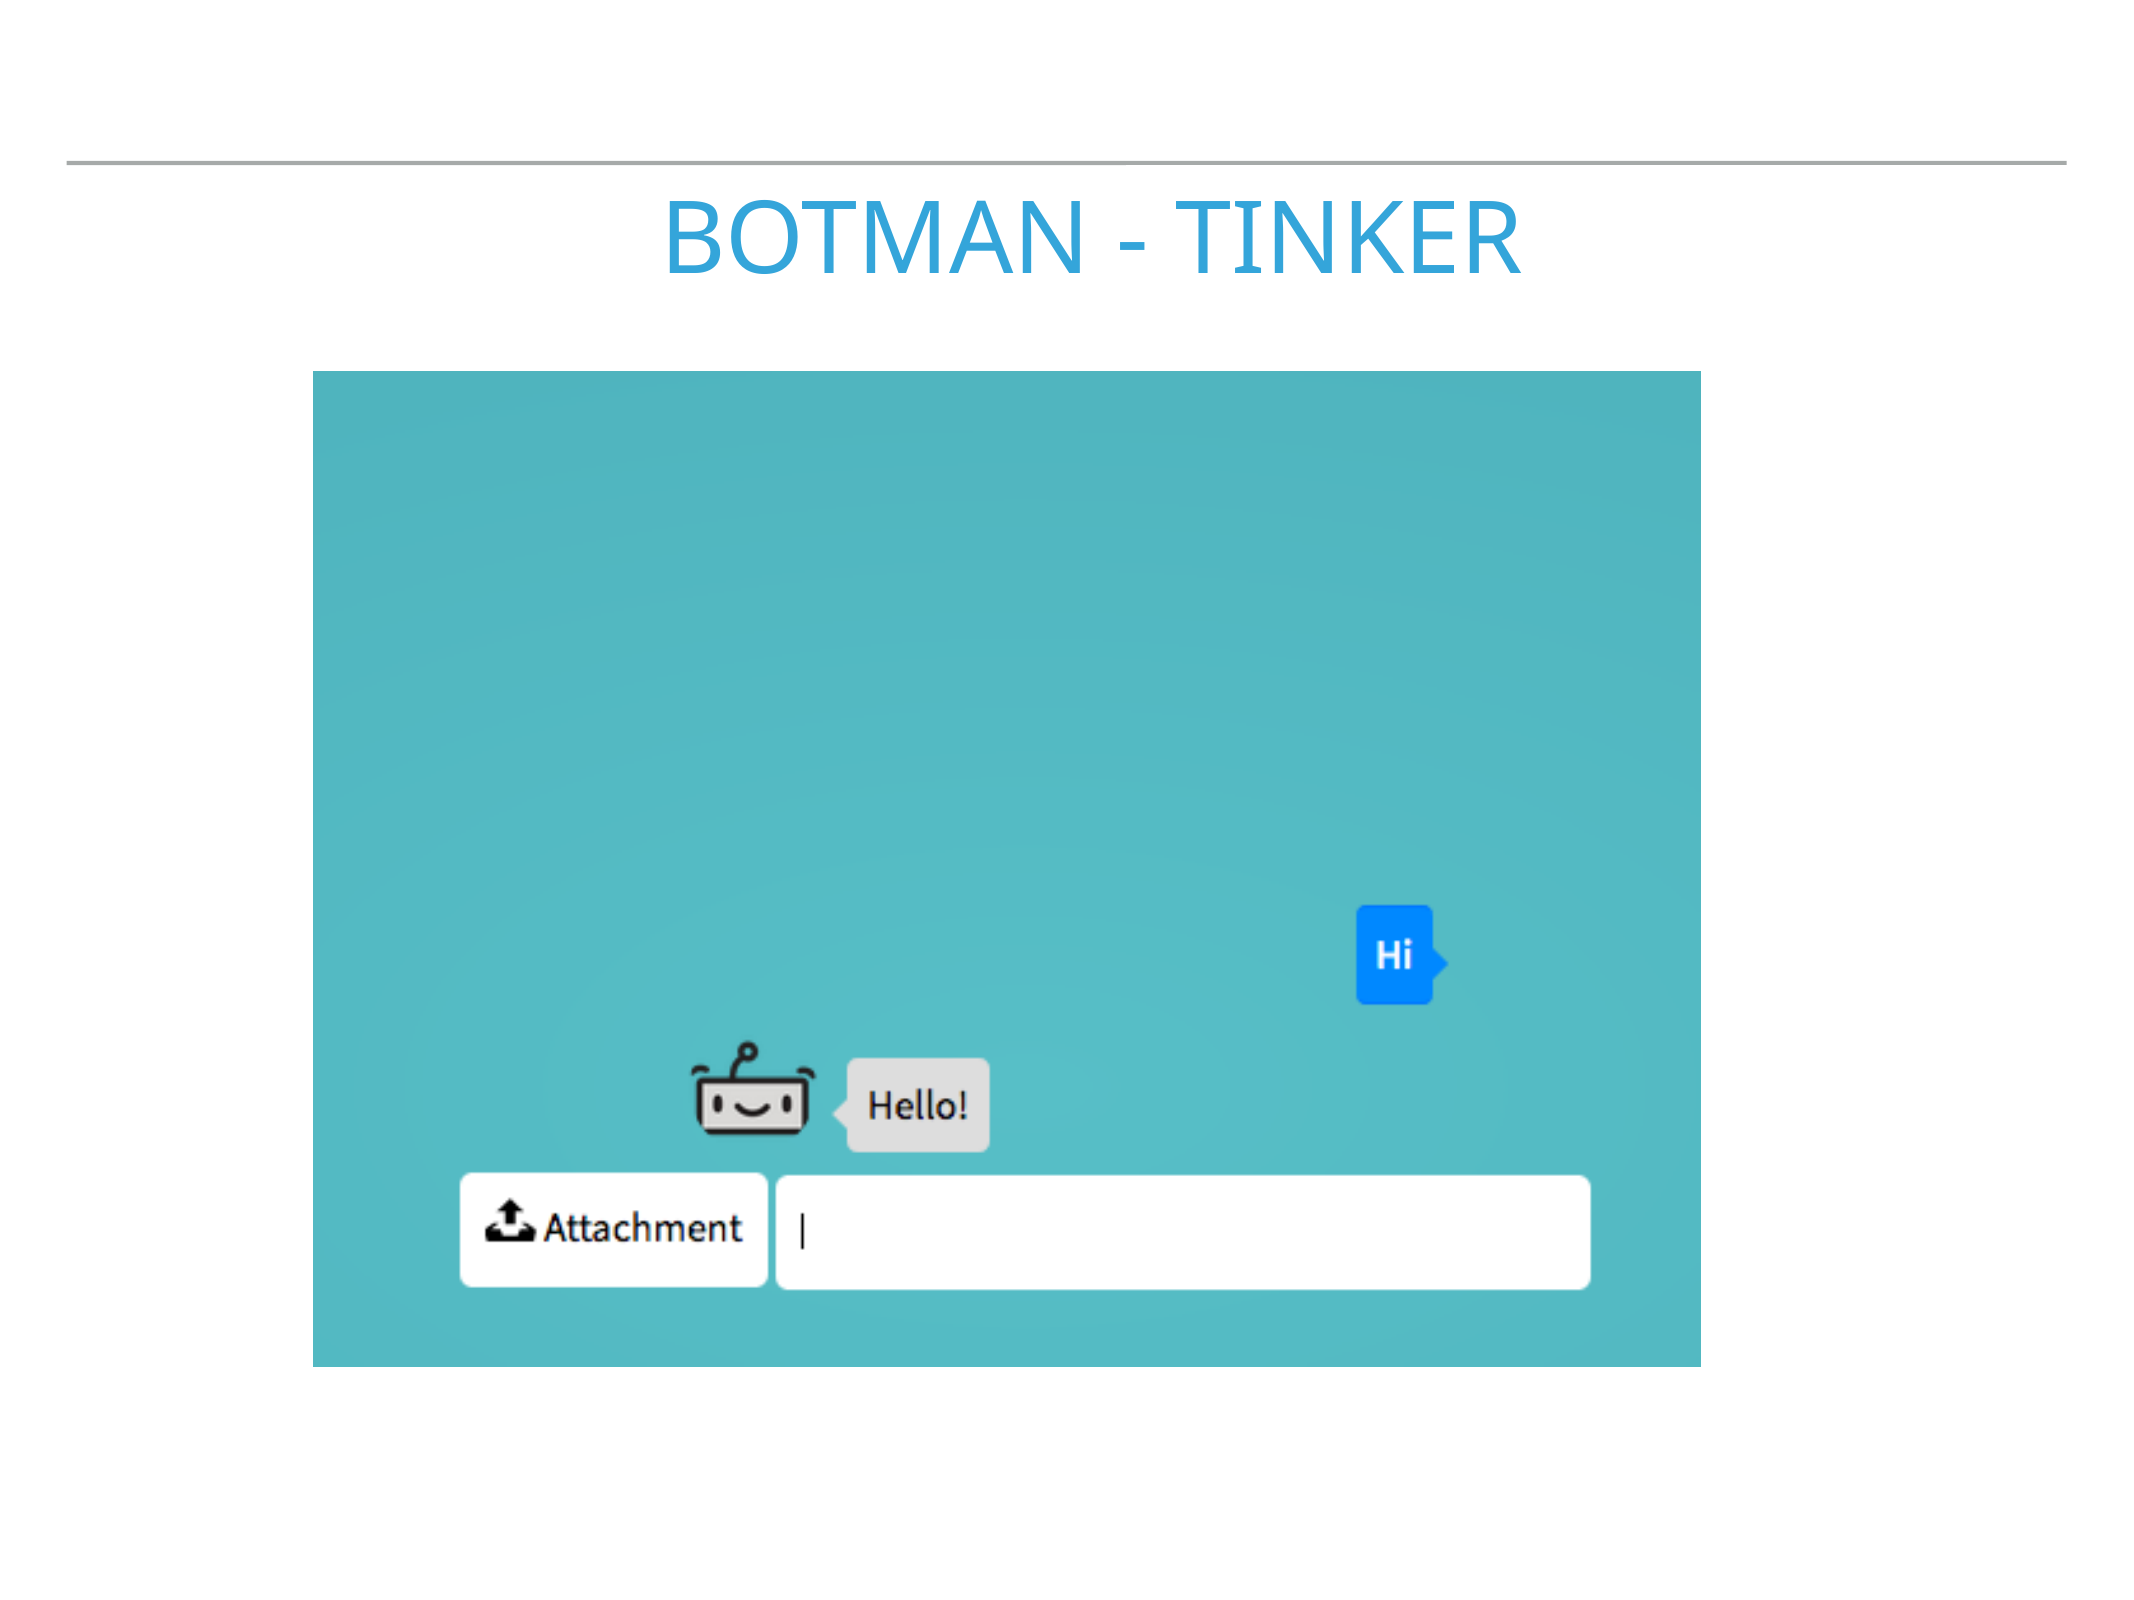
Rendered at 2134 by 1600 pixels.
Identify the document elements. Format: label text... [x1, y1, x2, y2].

picture [313, 371, 1701, 1367]
title BOTMAN - Tinker [651, 186, 2134, 307]
